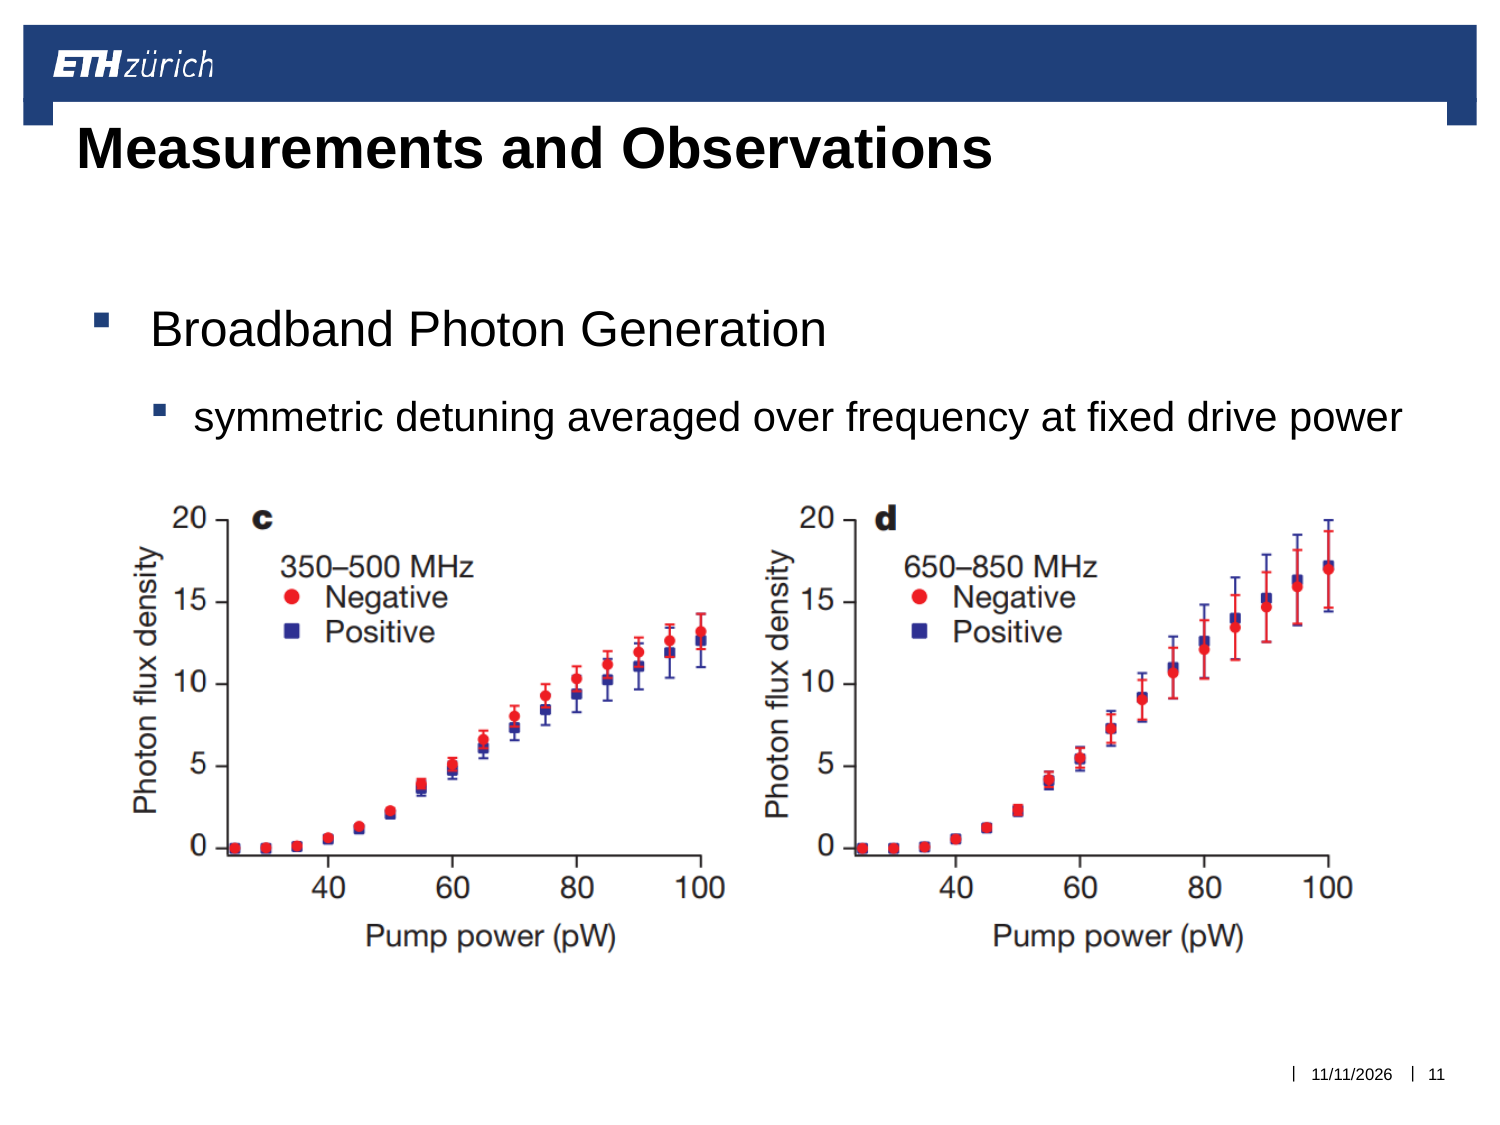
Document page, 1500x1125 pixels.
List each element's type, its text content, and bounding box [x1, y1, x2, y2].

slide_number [1302, 1034, 1403, 1112]
slide_number 11 [1415, 1034, 1459, 1112]
list Broadband Photon Generation symmetric detuning averaged over frequency at fixed drive power [67, 266, 1462, 905]
picture [100, 492, 1361, 962]
title Measurements and Observations [53, 101, 1447, 209]
